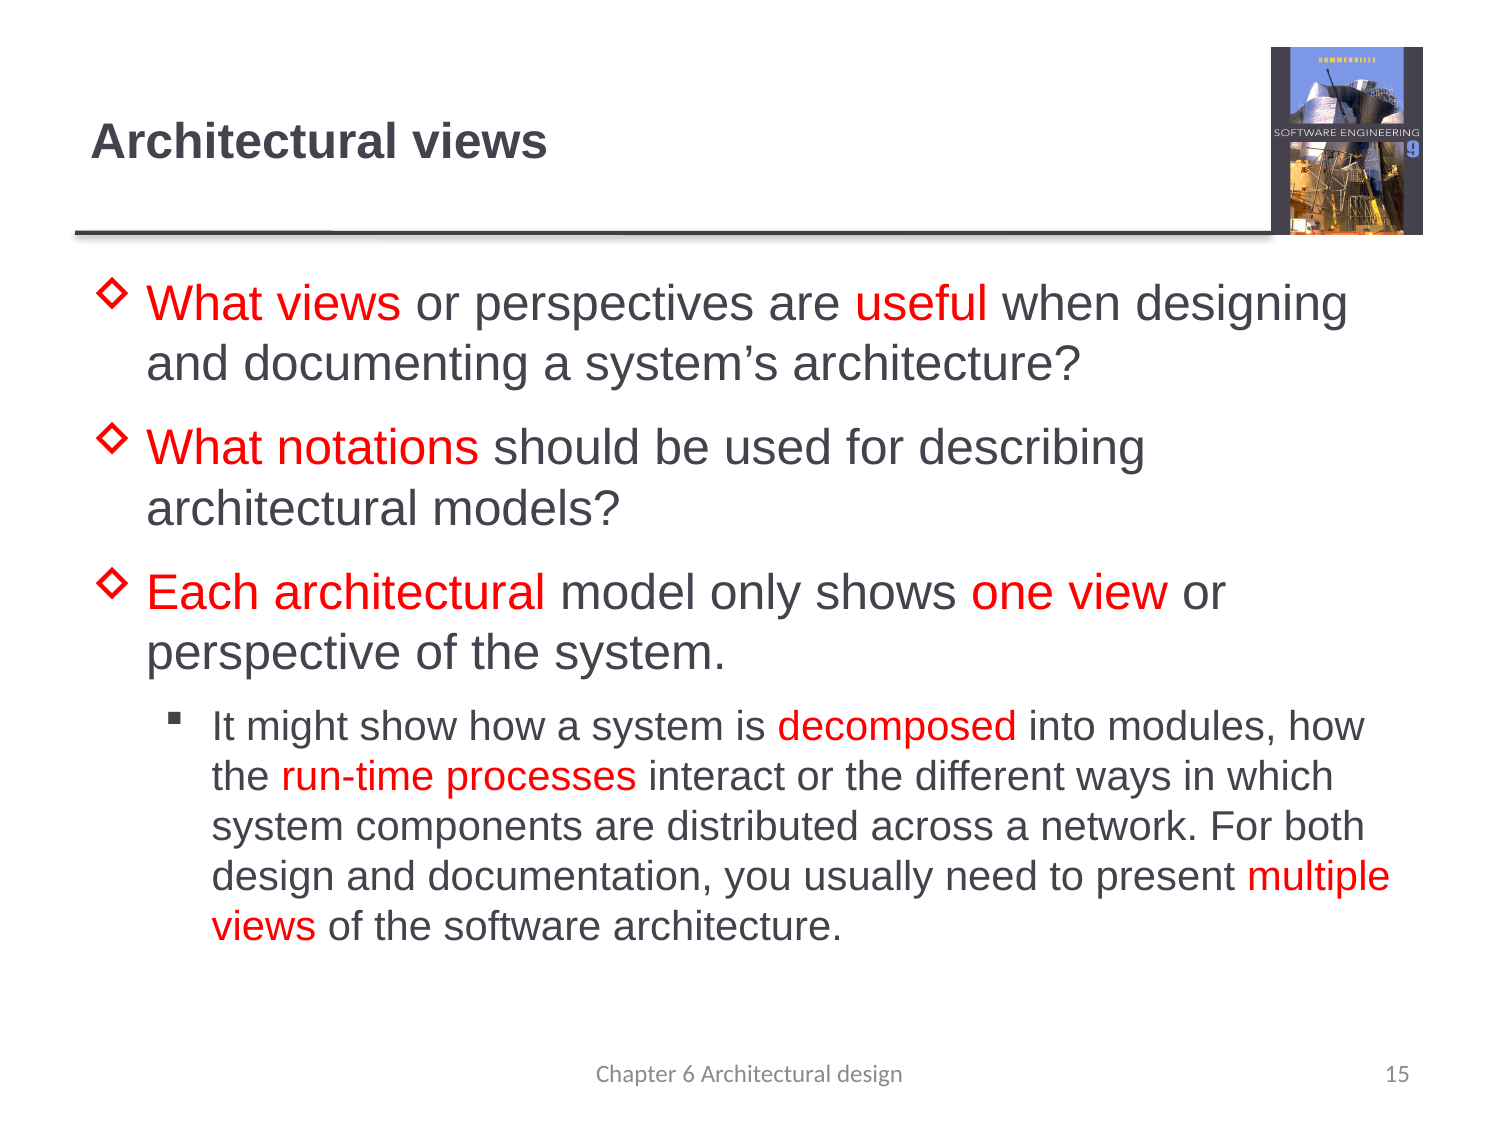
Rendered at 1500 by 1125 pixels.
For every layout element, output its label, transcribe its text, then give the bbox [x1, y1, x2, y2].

picture [1272, 47, 1423, 235]
slide_number 15 [1074, 1042, 1425, 1103]
list What views or perspectives are useful when designing and documenting a system’s architecture? What notations should be used for describing architectural models? Each architectural model only shows one view or perspective of the system. It might show how a system is decomposed into modules, how the run-time processes interact or the different ways in which system components are distributed across a network. For both design and documentation, you usually need to present multiple views of the software architecture. [75, 262, 1425, 1005]
footer Chapter 6 Architectural design [512, 1042, 988, 1103]
title Architectural views [74, 44, 1272, 233]
